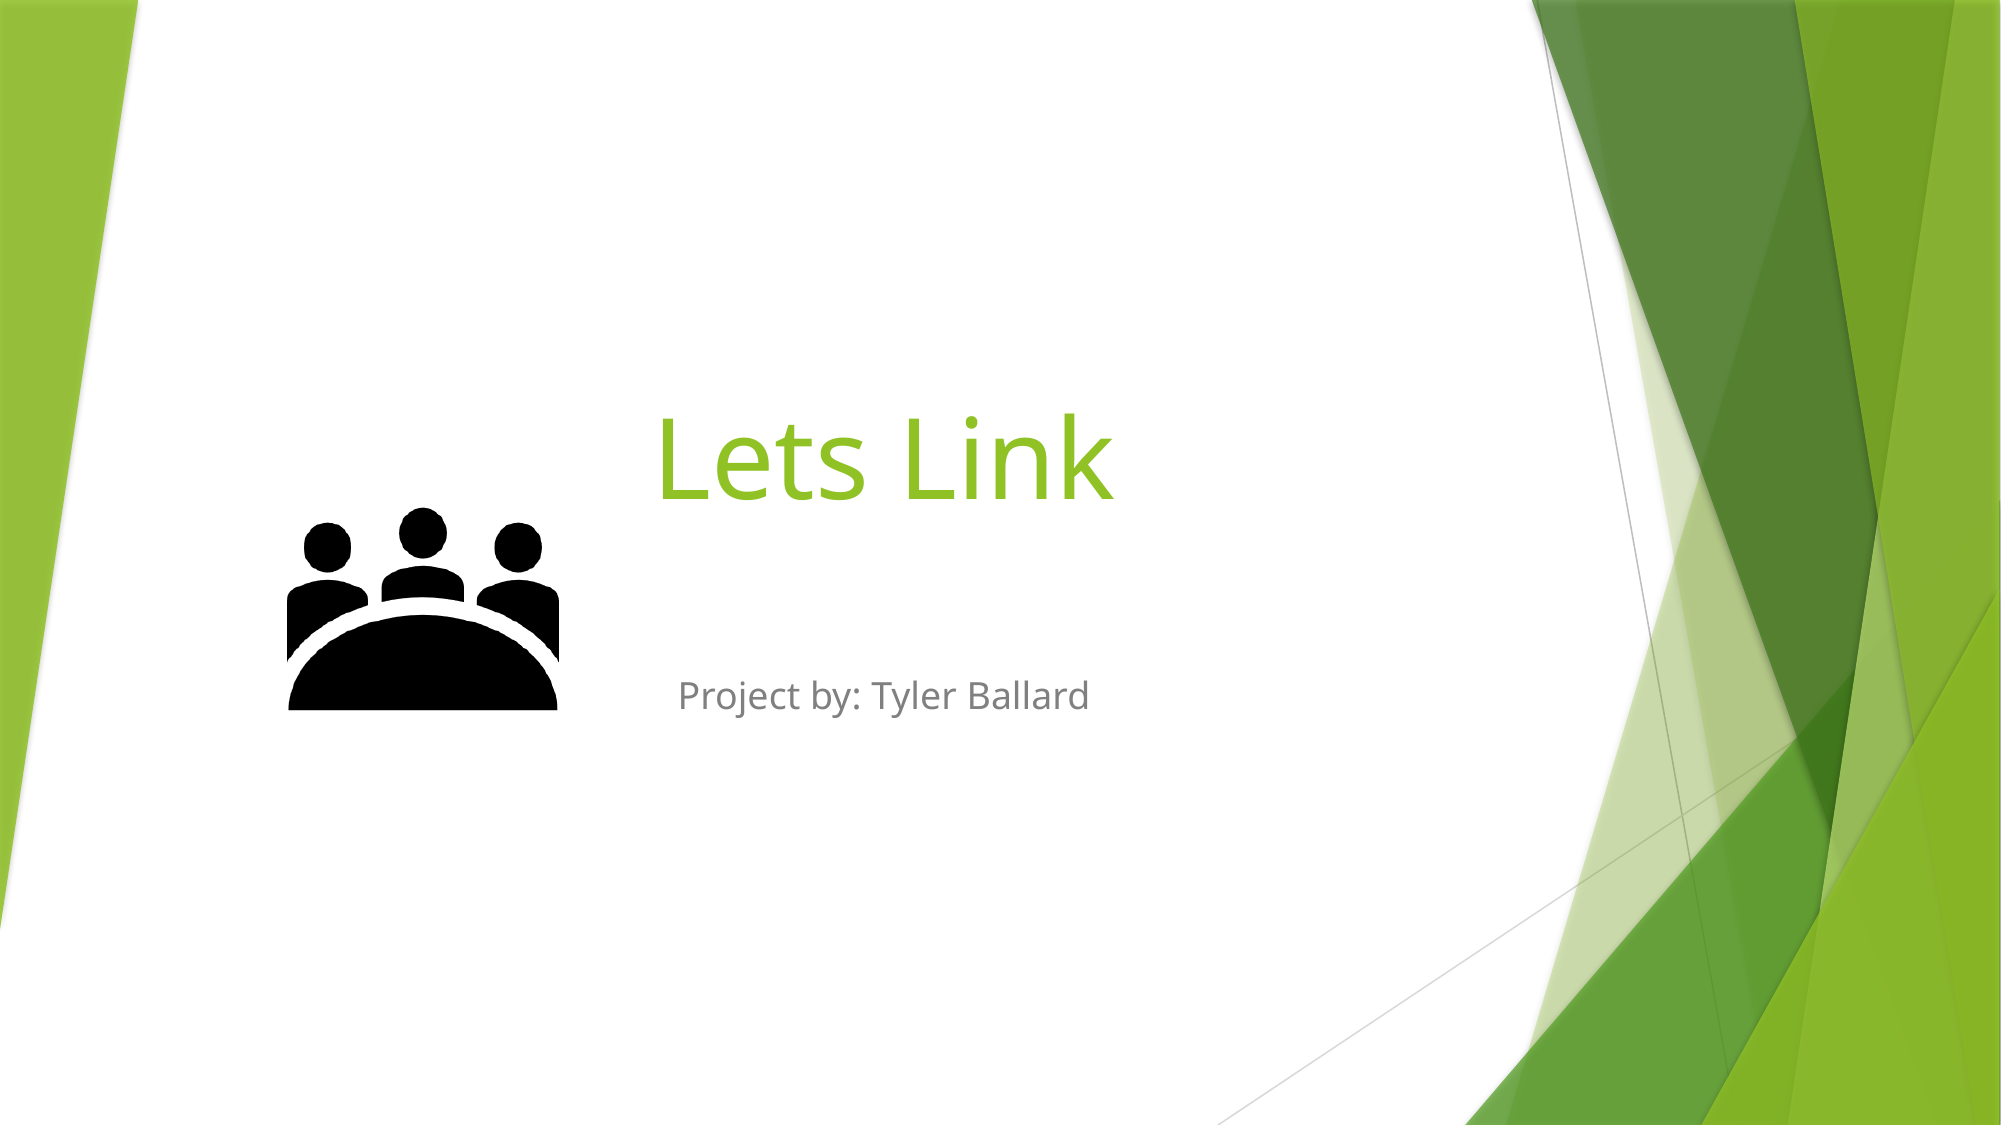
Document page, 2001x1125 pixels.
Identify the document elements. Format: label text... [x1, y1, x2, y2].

title Lets Link [585, 394, 1183, 664]
picture [258, 436, 587, 781]
subtitle Project by: Tyler Ballard [247, 664, 1522, 845]
